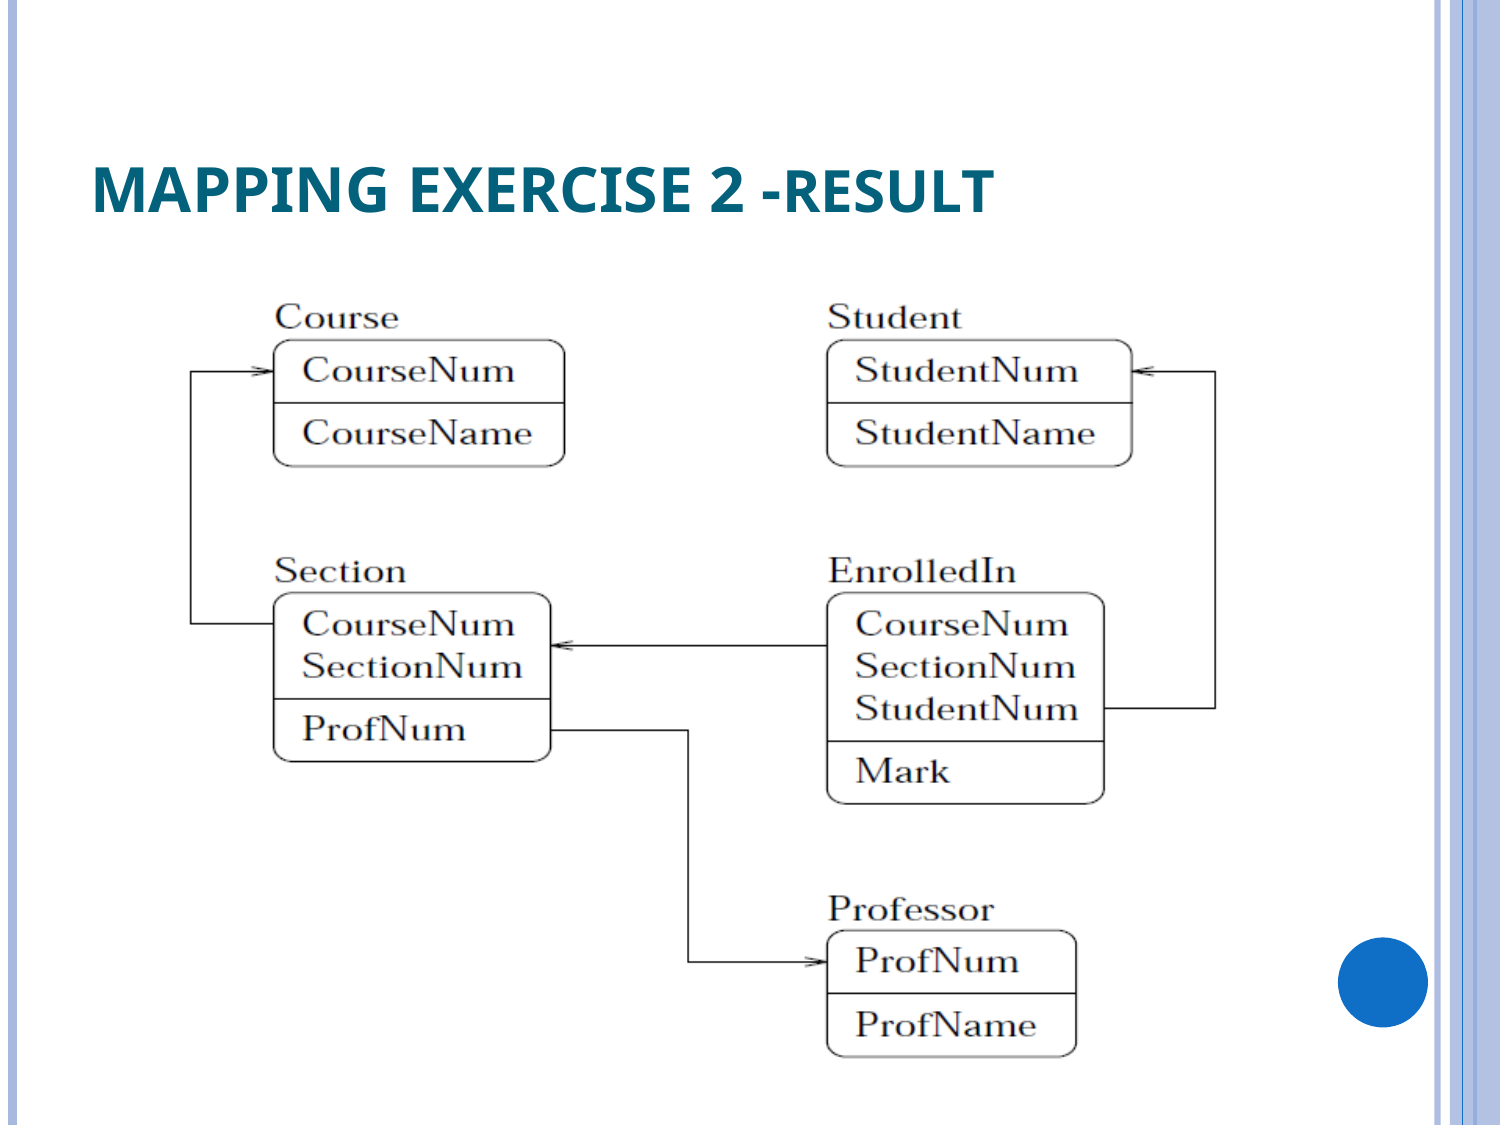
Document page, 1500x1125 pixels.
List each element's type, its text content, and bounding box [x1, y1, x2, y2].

picture [87, 274, 1296, 1079]
title Mapping Exercise 2 -RESULT [75, 45, 1300, 233]
